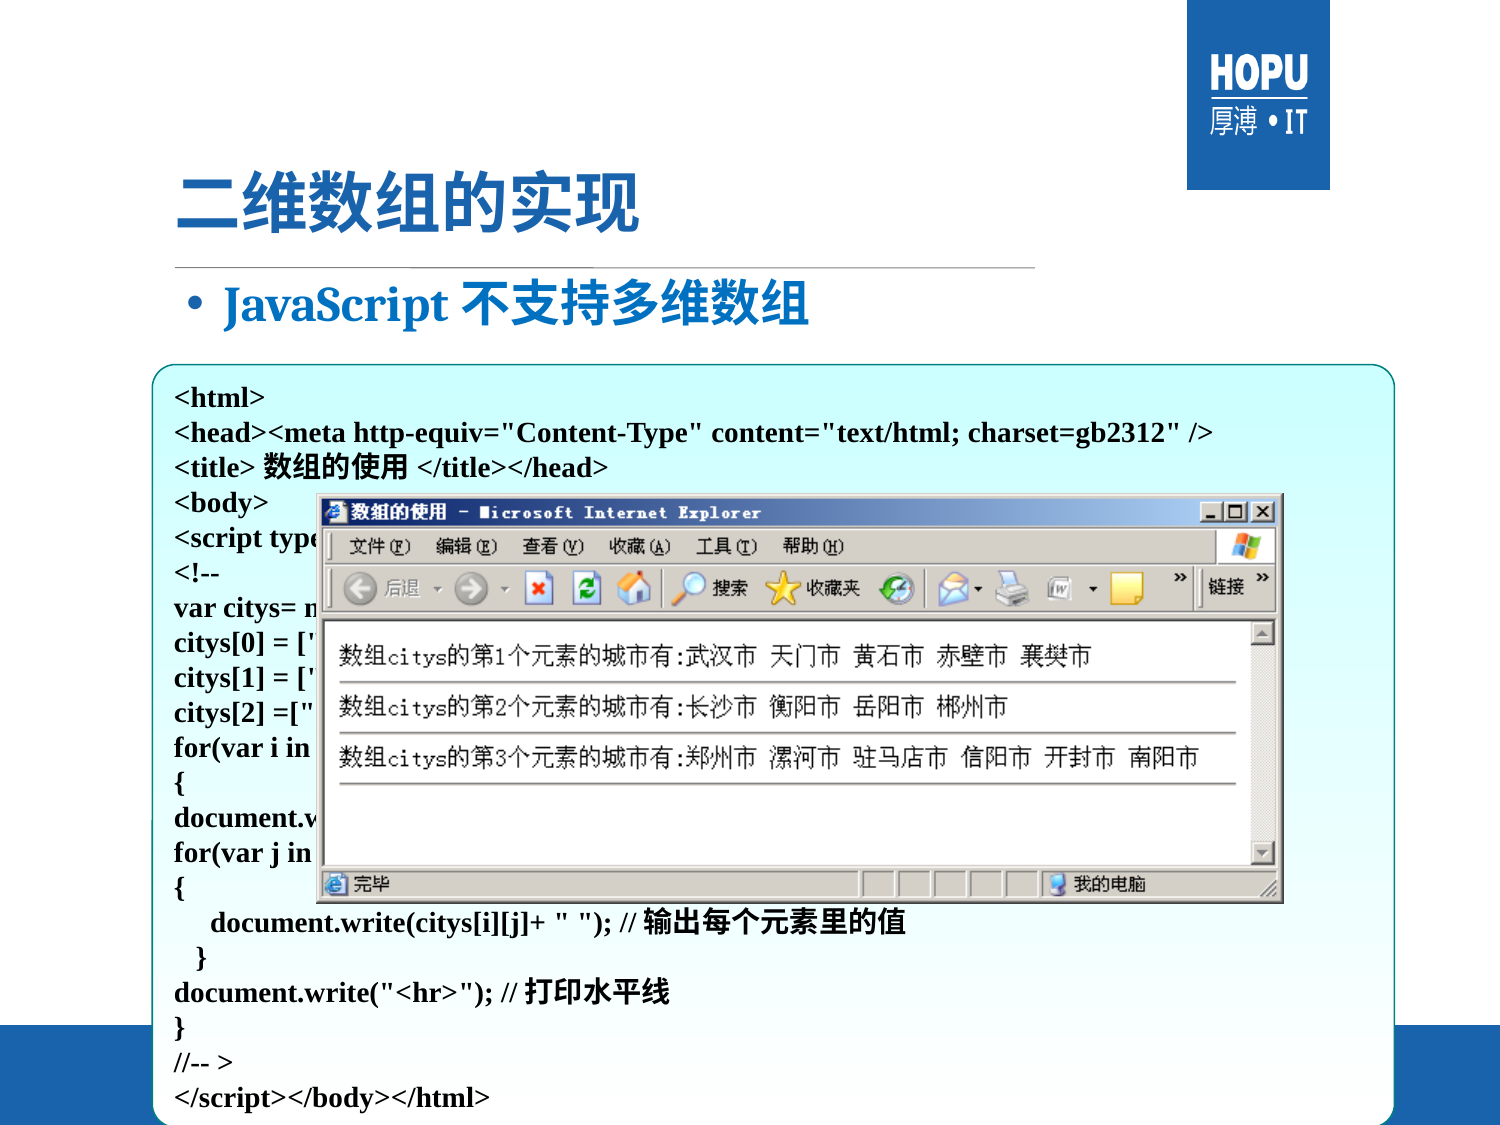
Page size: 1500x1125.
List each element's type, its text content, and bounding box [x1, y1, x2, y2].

picture [1187, 0, 1330, 62]
list JavaScript不支持多维数组 [164, 270, 961, 353]
text_box <html> <head><meta http-equiv="Content-Type" content="text/html; charset=gb2312" /> <title>数组的使用</title></head> <body> <script type="text/javascript"> <!-- var citys= new Array(); //创建一个空数组 citys[0] = ["武汉市","天门市","黄石市","赤壁市"," 襄樊市"]; citys[1] = ["长沙市","衡阳市","岳阳市","郴州市"]; citys[2] =["郑州市","漯河市","驻马店市","信阳市","开封市","南阳市"]; for(var i in citys ) { document.write("数组citys的第"+(Number(i)+1)+ "个元素的城市有:"); for(var j in citys[i]) //使用for in 循环遍历每个元素的值 { document.write(citys[i][j]+ " "); //输出每个元素里的值 } document.write("<hr>"); //打印水平线 } //-- > </script></body></html> [152, 364, 1395, 1125]
title 二维数组的实现 [159, 62, 1341, 250]
picture [316, 493, 1284, 904]
